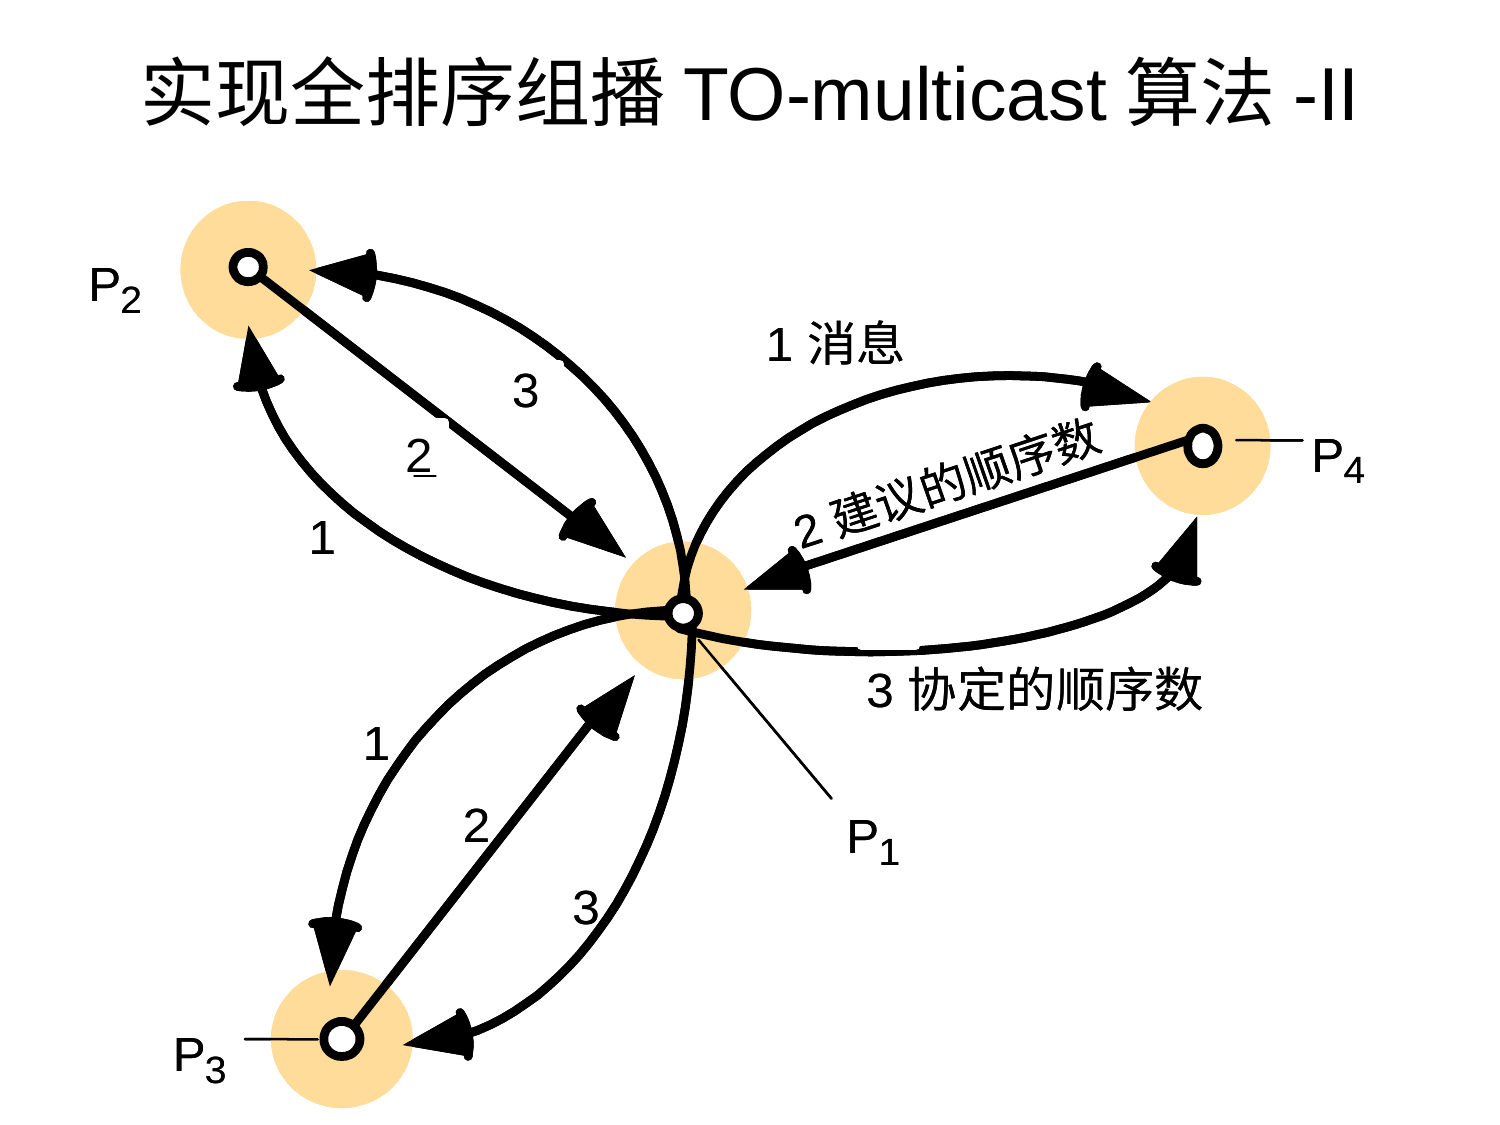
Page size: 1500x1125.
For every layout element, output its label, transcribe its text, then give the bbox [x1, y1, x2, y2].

title 实现全排序组播TO-multicast算法-II [75, 19, 1425, 161]
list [87, 200, 1386, 1112]
